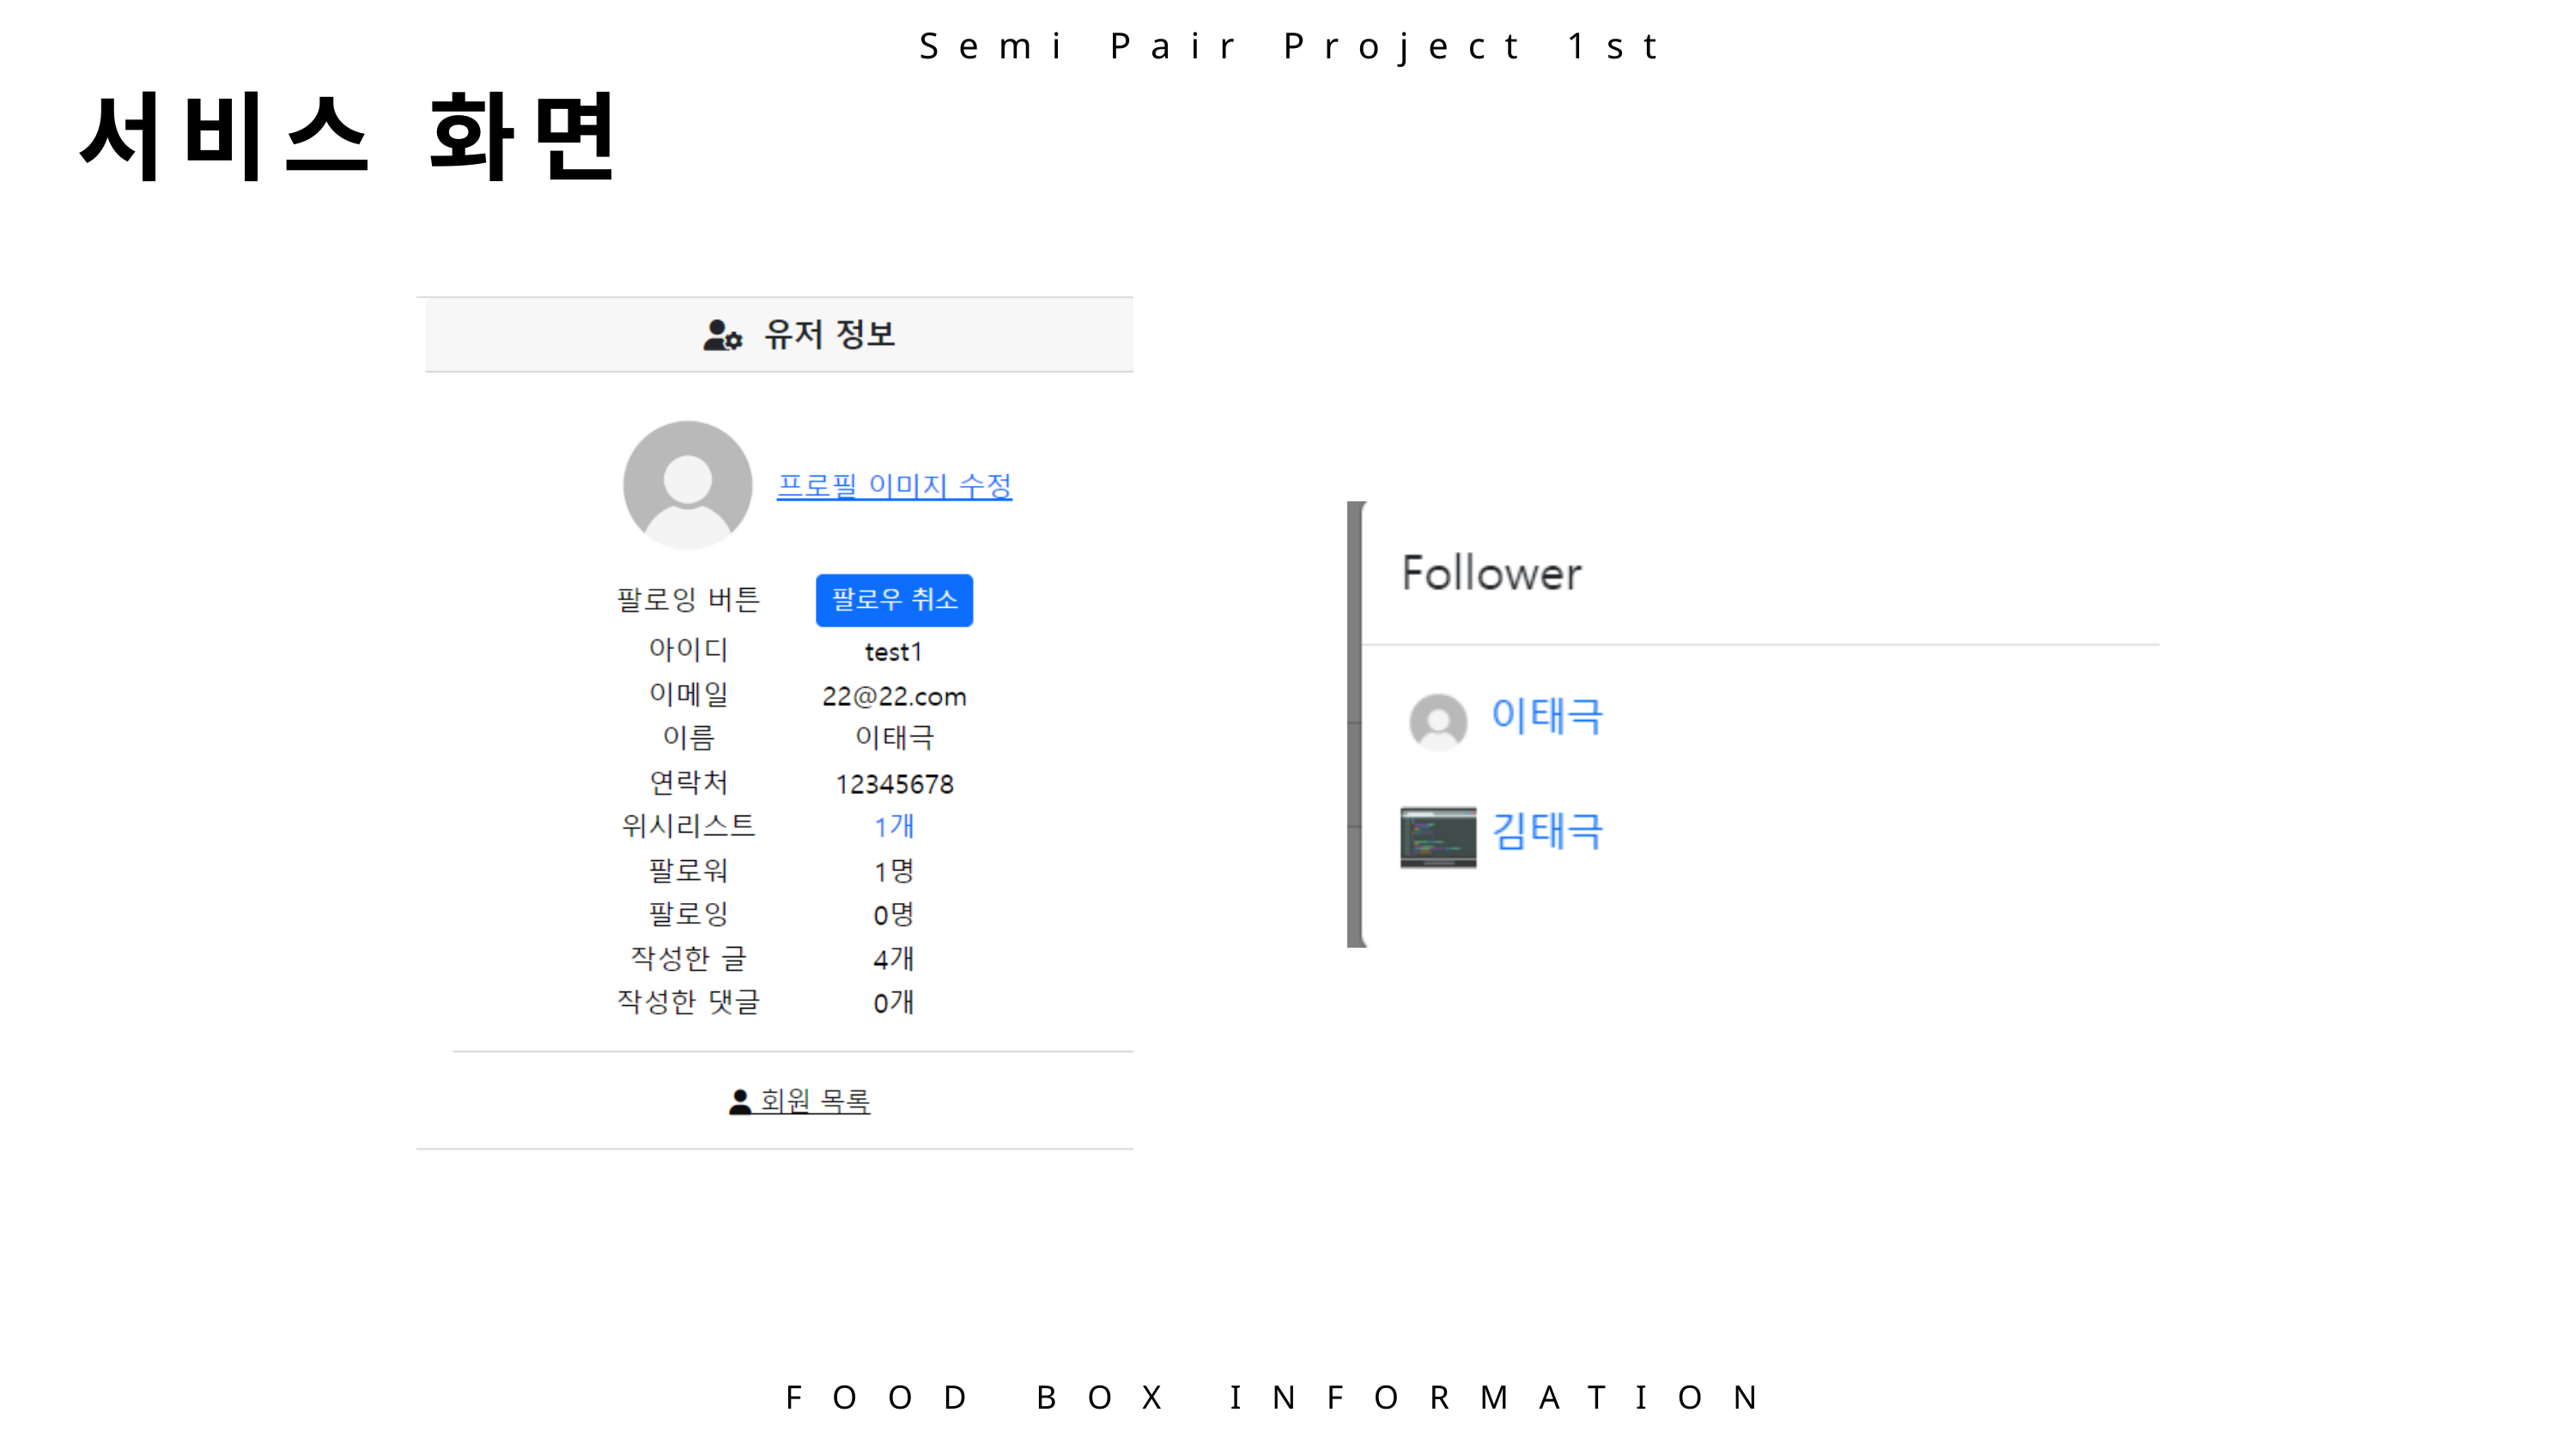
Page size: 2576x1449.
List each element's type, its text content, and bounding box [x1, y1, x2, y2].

text_box Semi Pair Project 1st [775, 16, 1801, 72]
picture [416, 293, 1133, 1155]
picture [1347, 500, 2160, 948]
text_box 서비스 화면 [64, 70, 687, 198]
text_box FOOD BOX INFORMATION [180, 1370, 2362, 1422]
